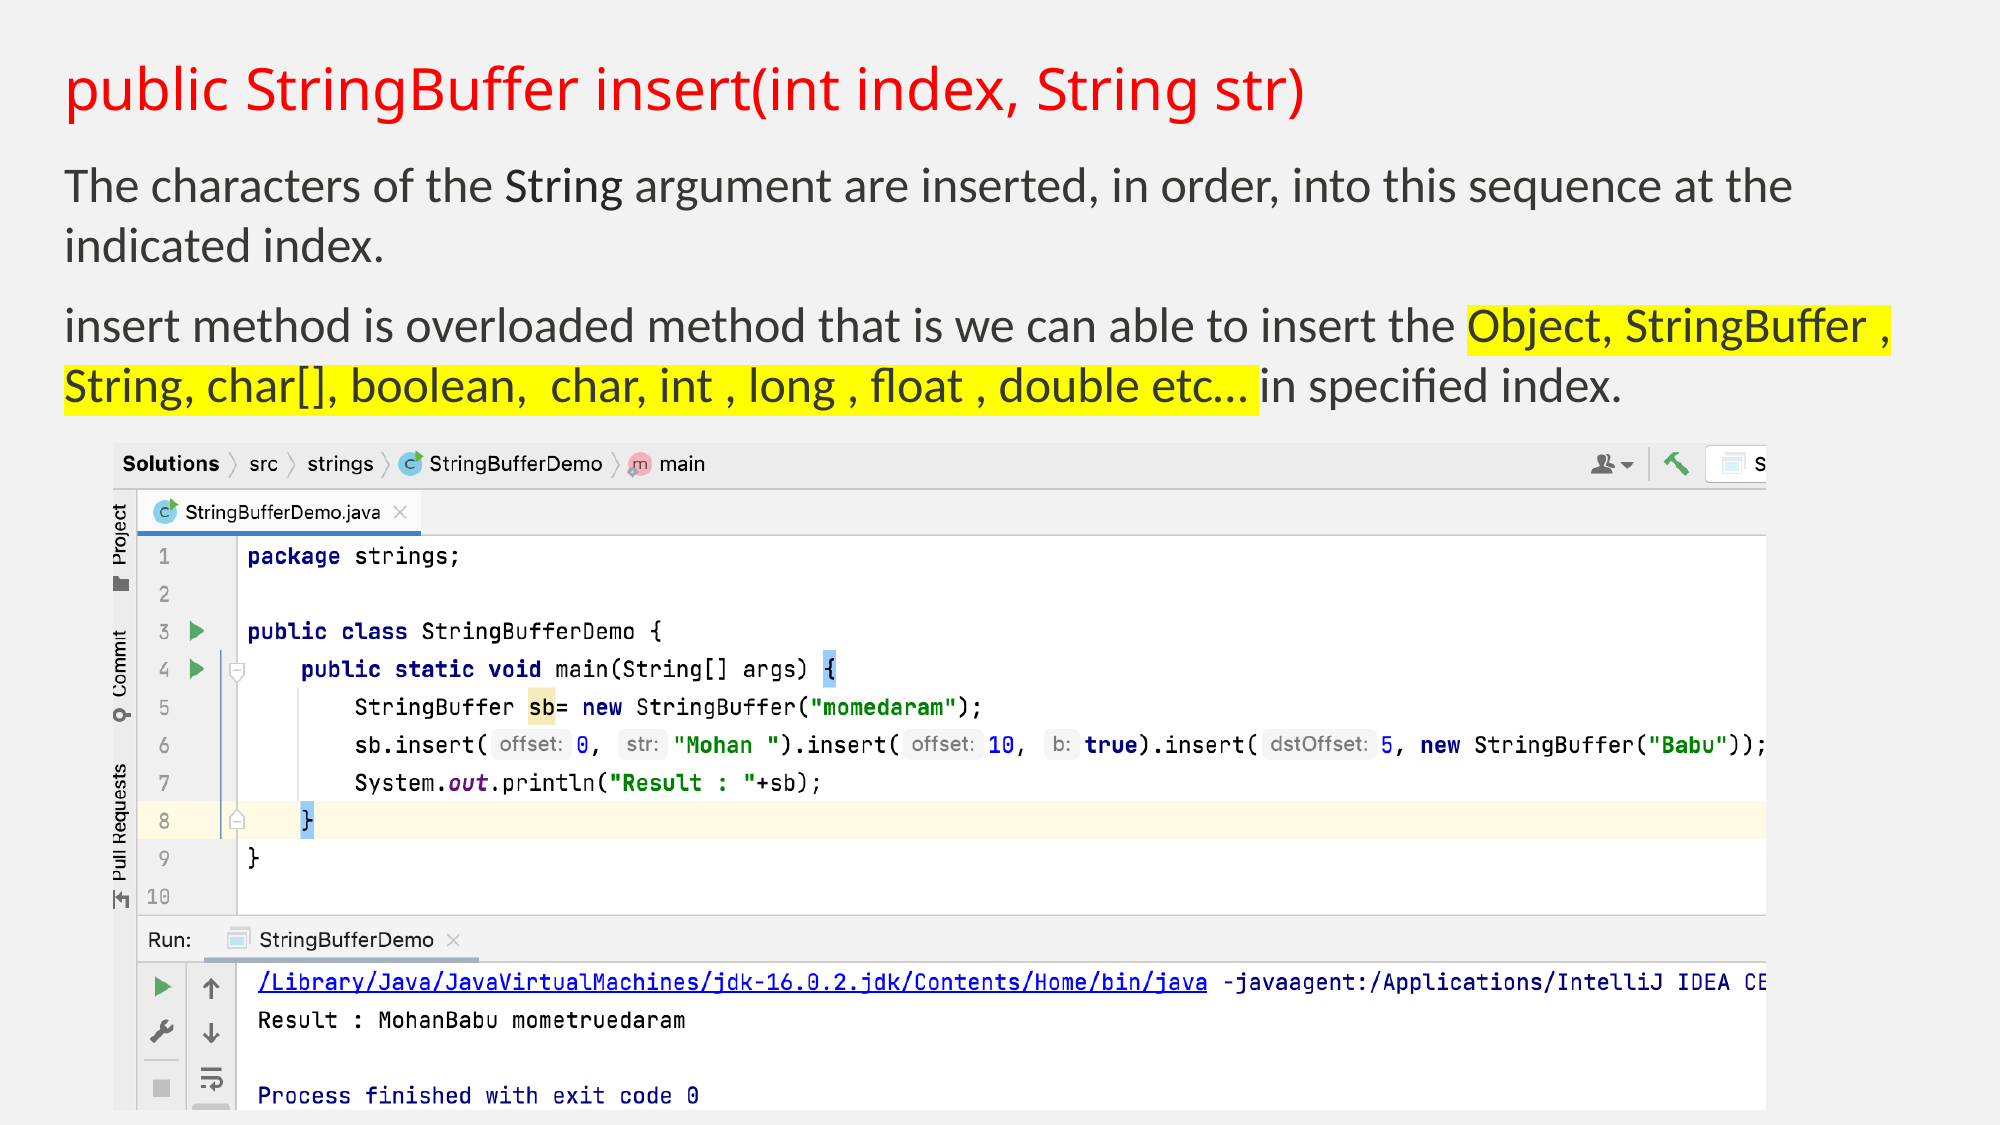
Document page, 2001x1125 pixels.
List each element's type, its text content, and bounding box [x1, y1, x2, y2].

list public StringBuffer insert(int index, String str) The characters of the String argument are inserted, in order, into this sequence at the indicated index. insert method is overloaded method that is we can able to insert the Object, StringBuffer , String, char[], boolean, char, int , long , float , double etc… in specified index. [49, 44, 1960, 1086]
picture [113, 443, 1766, 1110]
